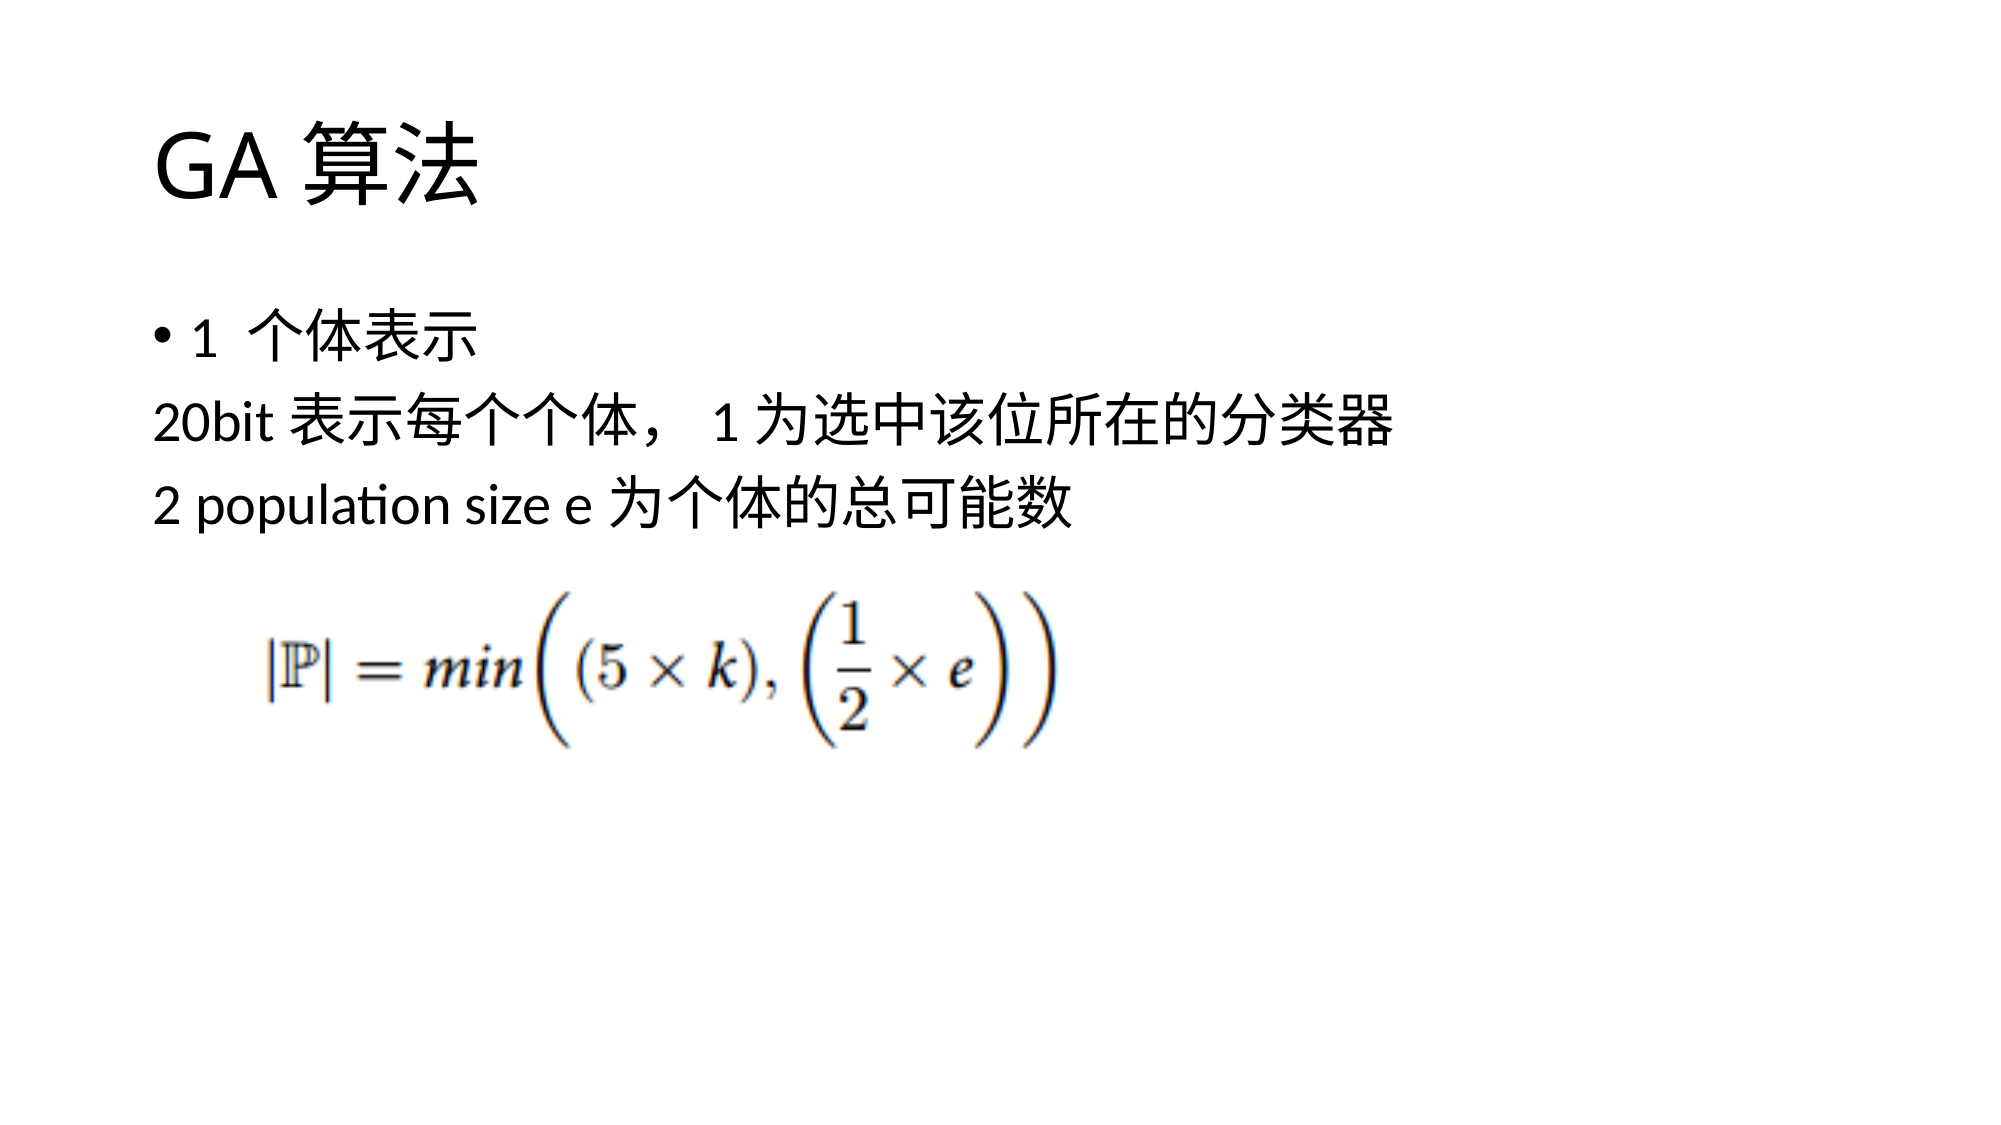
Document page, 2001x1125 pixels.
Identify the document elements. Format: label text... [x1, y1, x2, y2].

picture [137, 565, 1215, 805]
title GA算法 [137, 59, 1863, 278]
list 1 个体表示 20bit表示每个个体，1为选中该位所在的分类器 2 population size e为个体的总可能数 [137, 299, 1863, 1014]
